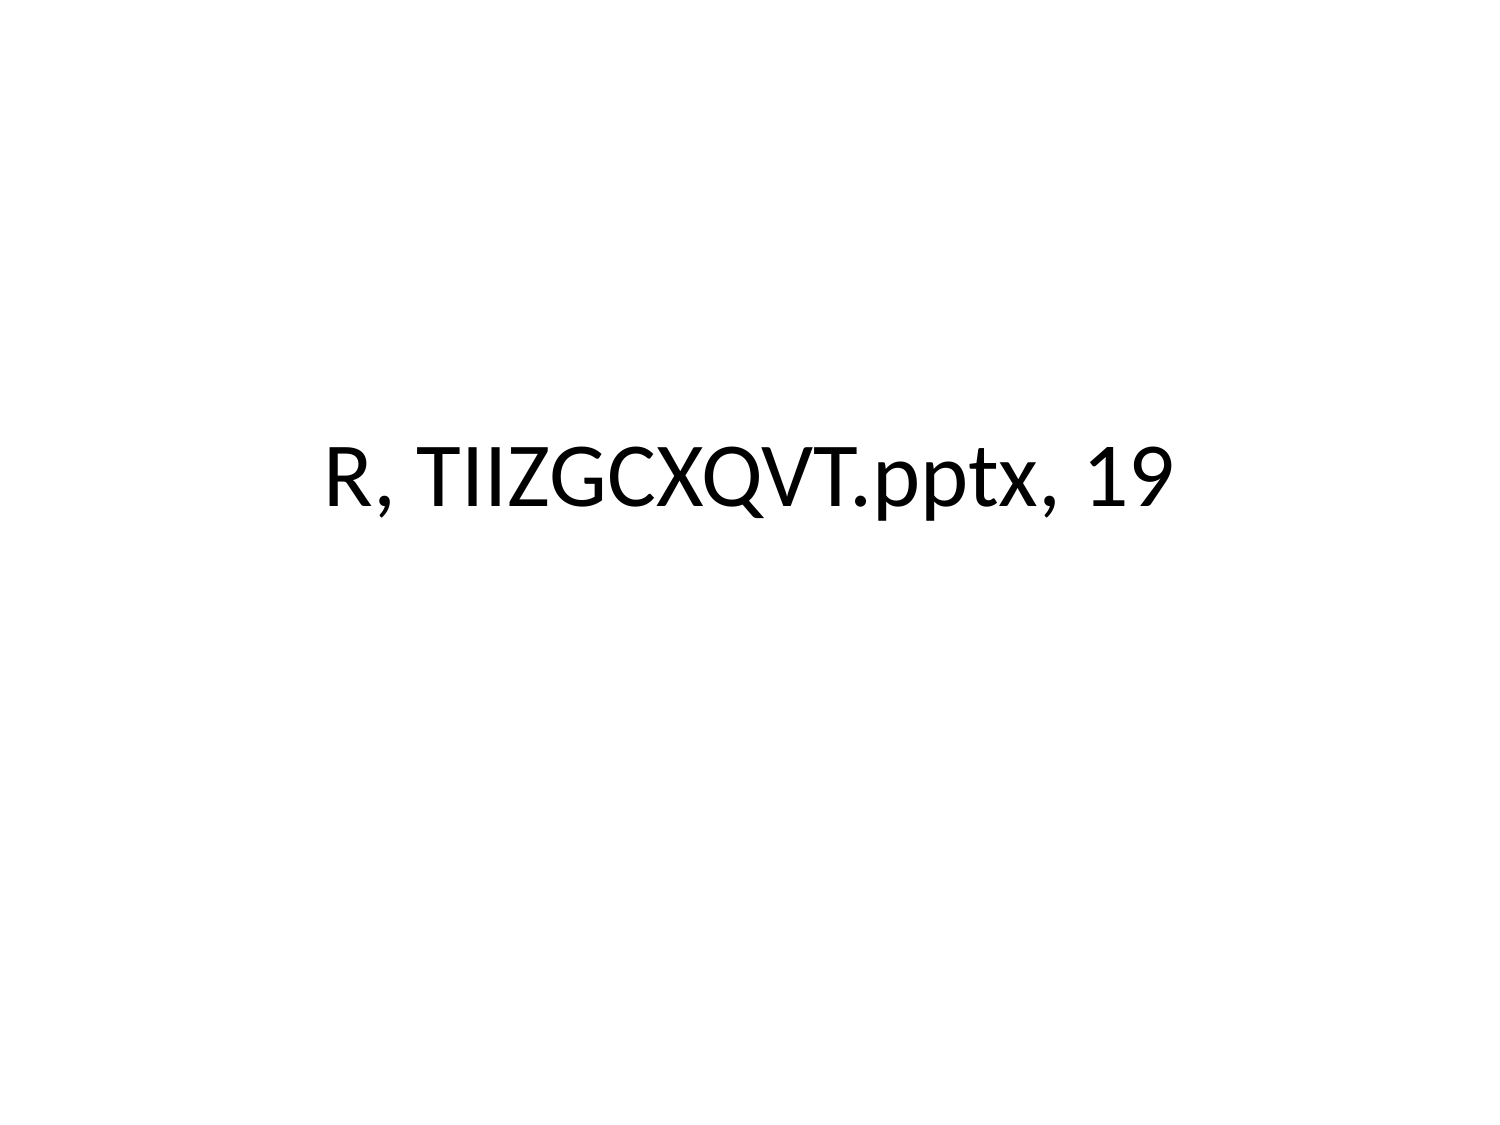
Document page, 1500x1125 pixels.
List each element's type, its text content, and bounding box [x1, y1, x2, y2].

title R, TIIZGCXQVT.pptx, 19 [112, 349, 1388, 591]
